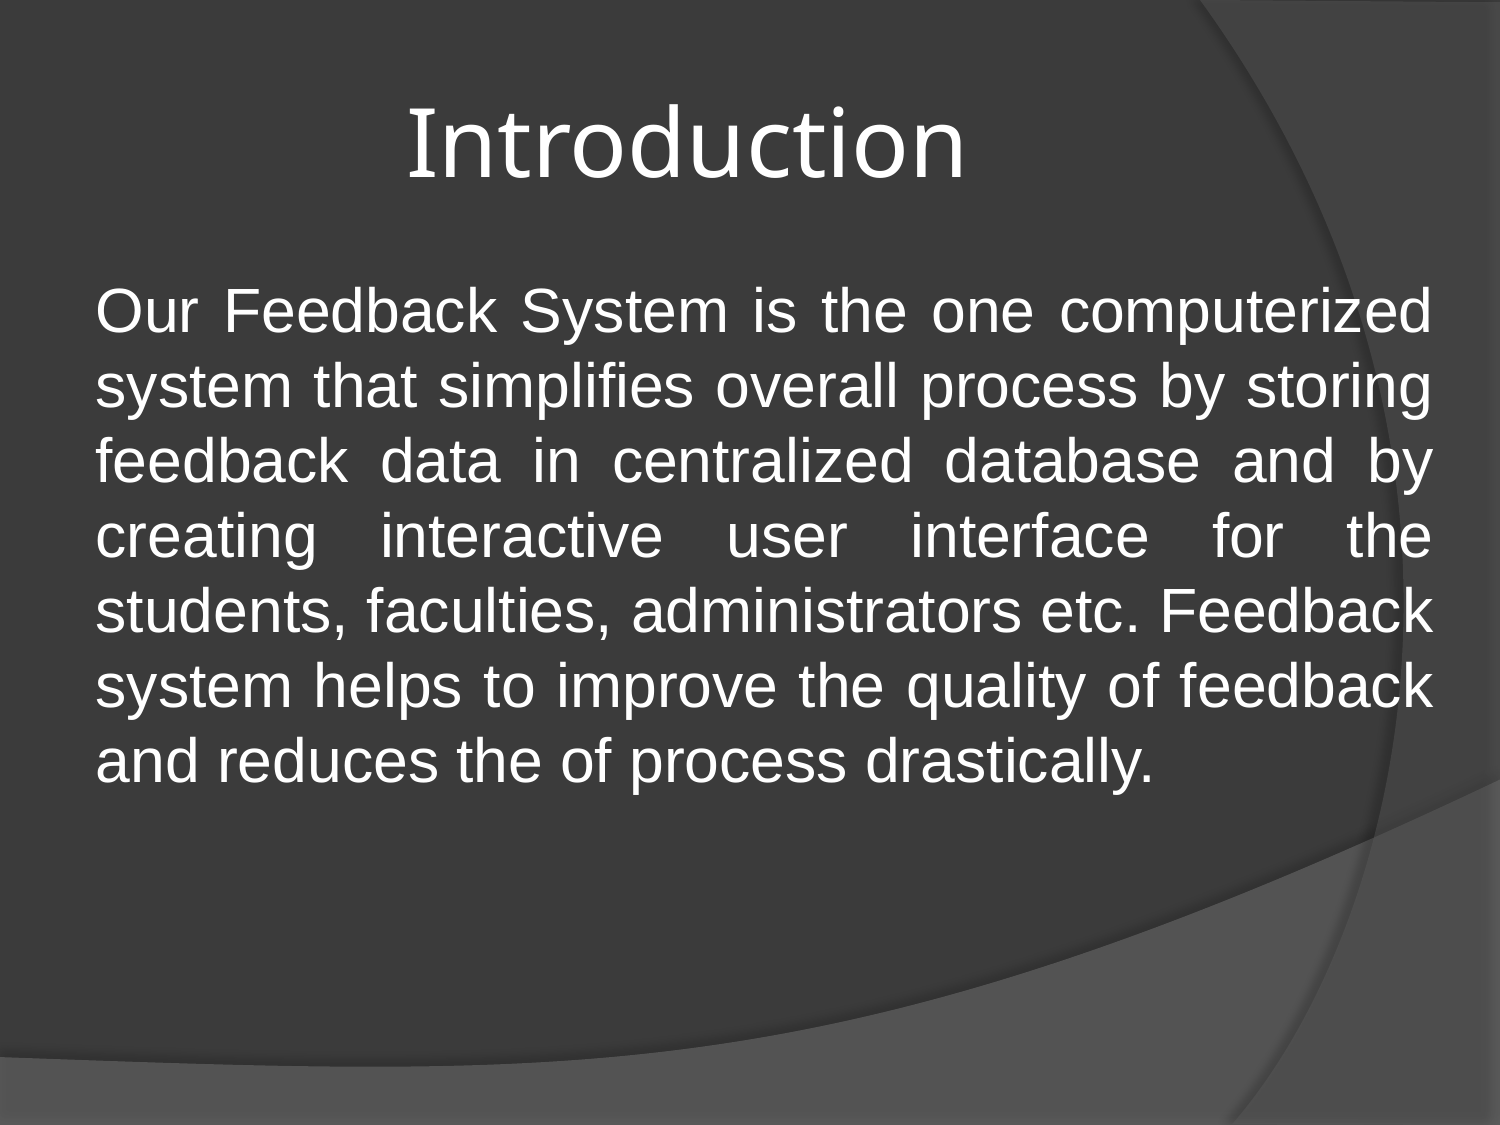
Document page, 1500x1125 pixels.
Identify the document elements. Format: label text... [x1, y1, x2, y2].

list Our Feedback System is the one computerized system that simplifies overall process by storing feedback data in centralized database and by creating interactive user interface for the students, faculties, administrators etc. Feedback system helps to improve the quality of feedback and reduces the of process drastically. [75, 262, 1450, 1038]
title Introduction [75, 45, 1300, 233]
